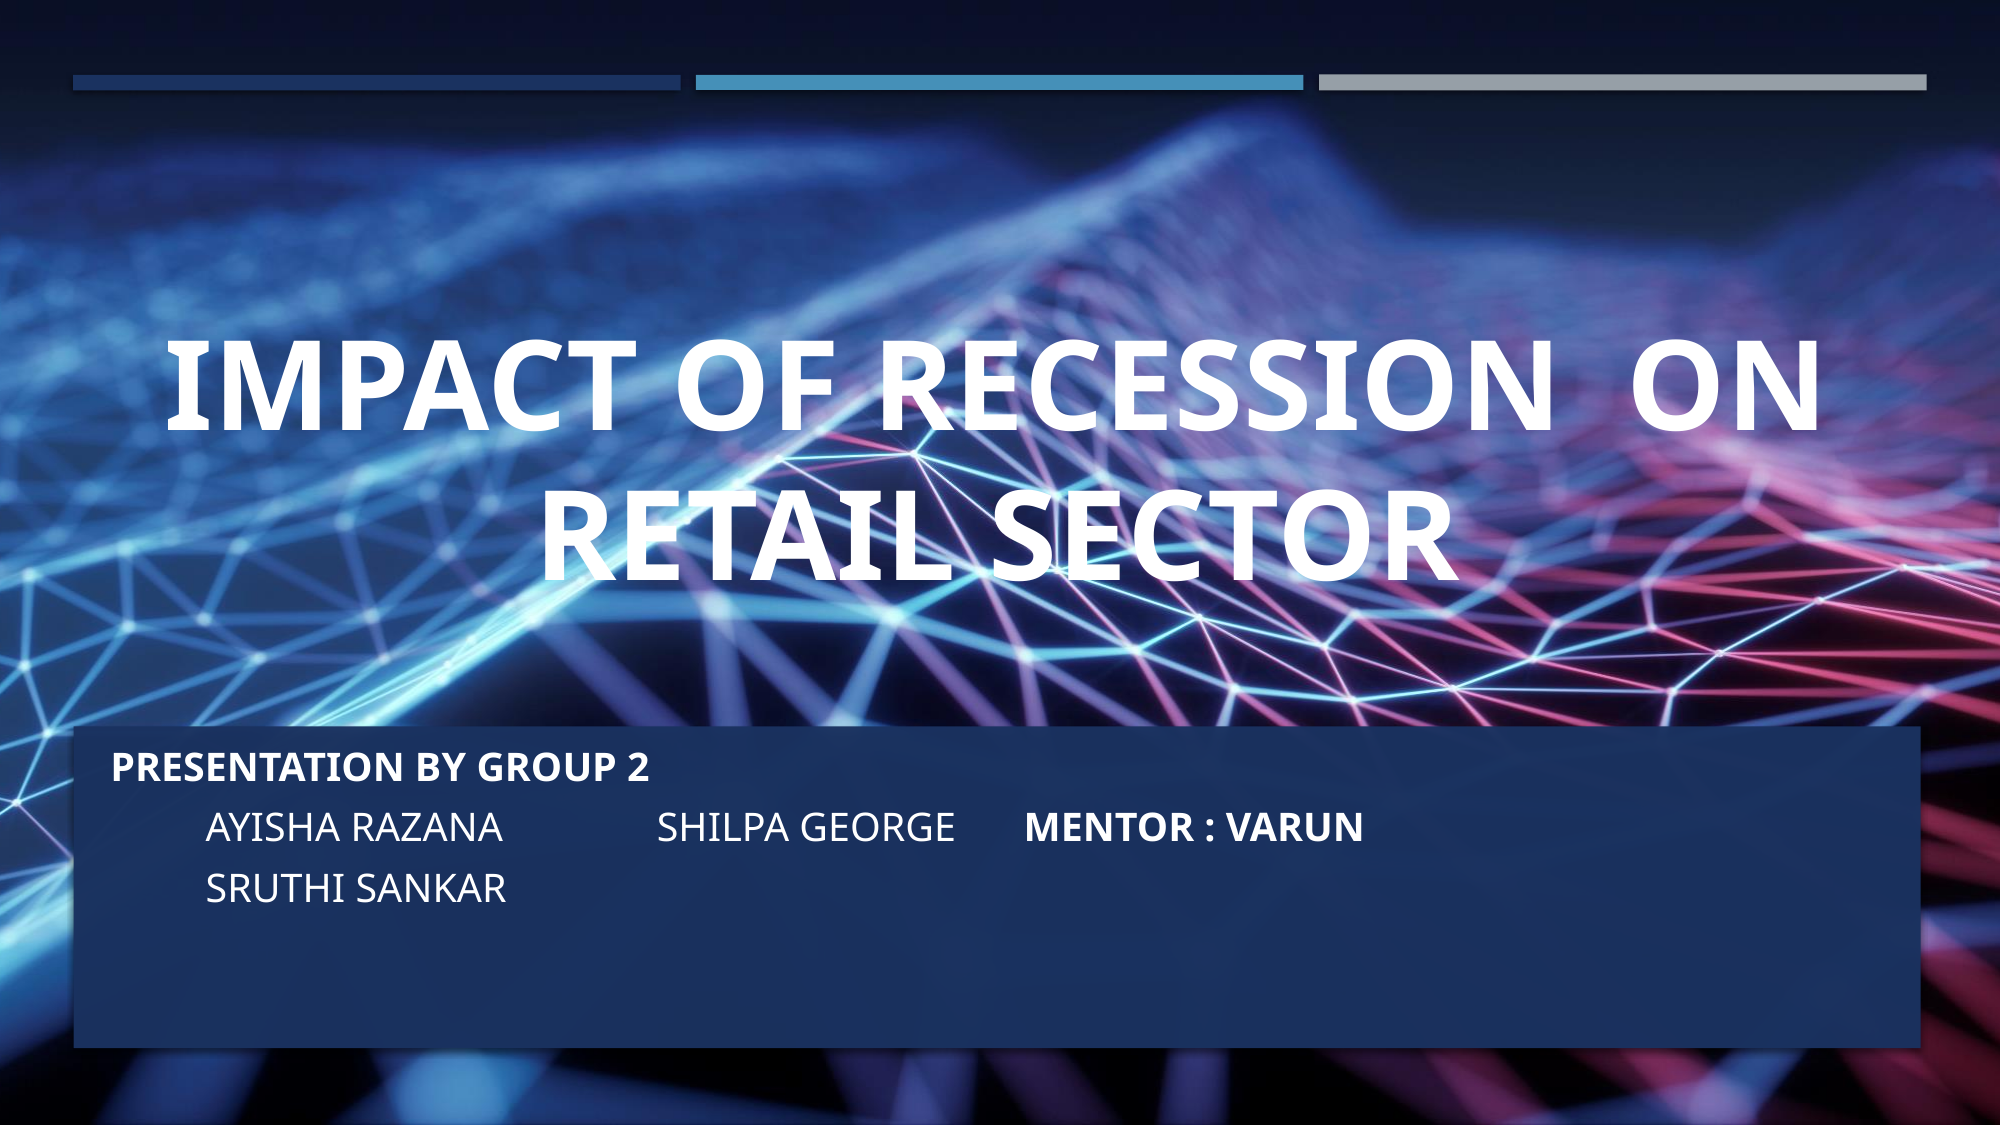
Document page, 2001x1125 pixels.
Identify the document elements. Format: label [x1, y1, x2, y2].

text_box [72, 73, 1928, 92]
picture [0, 0, 2000, 1125]
